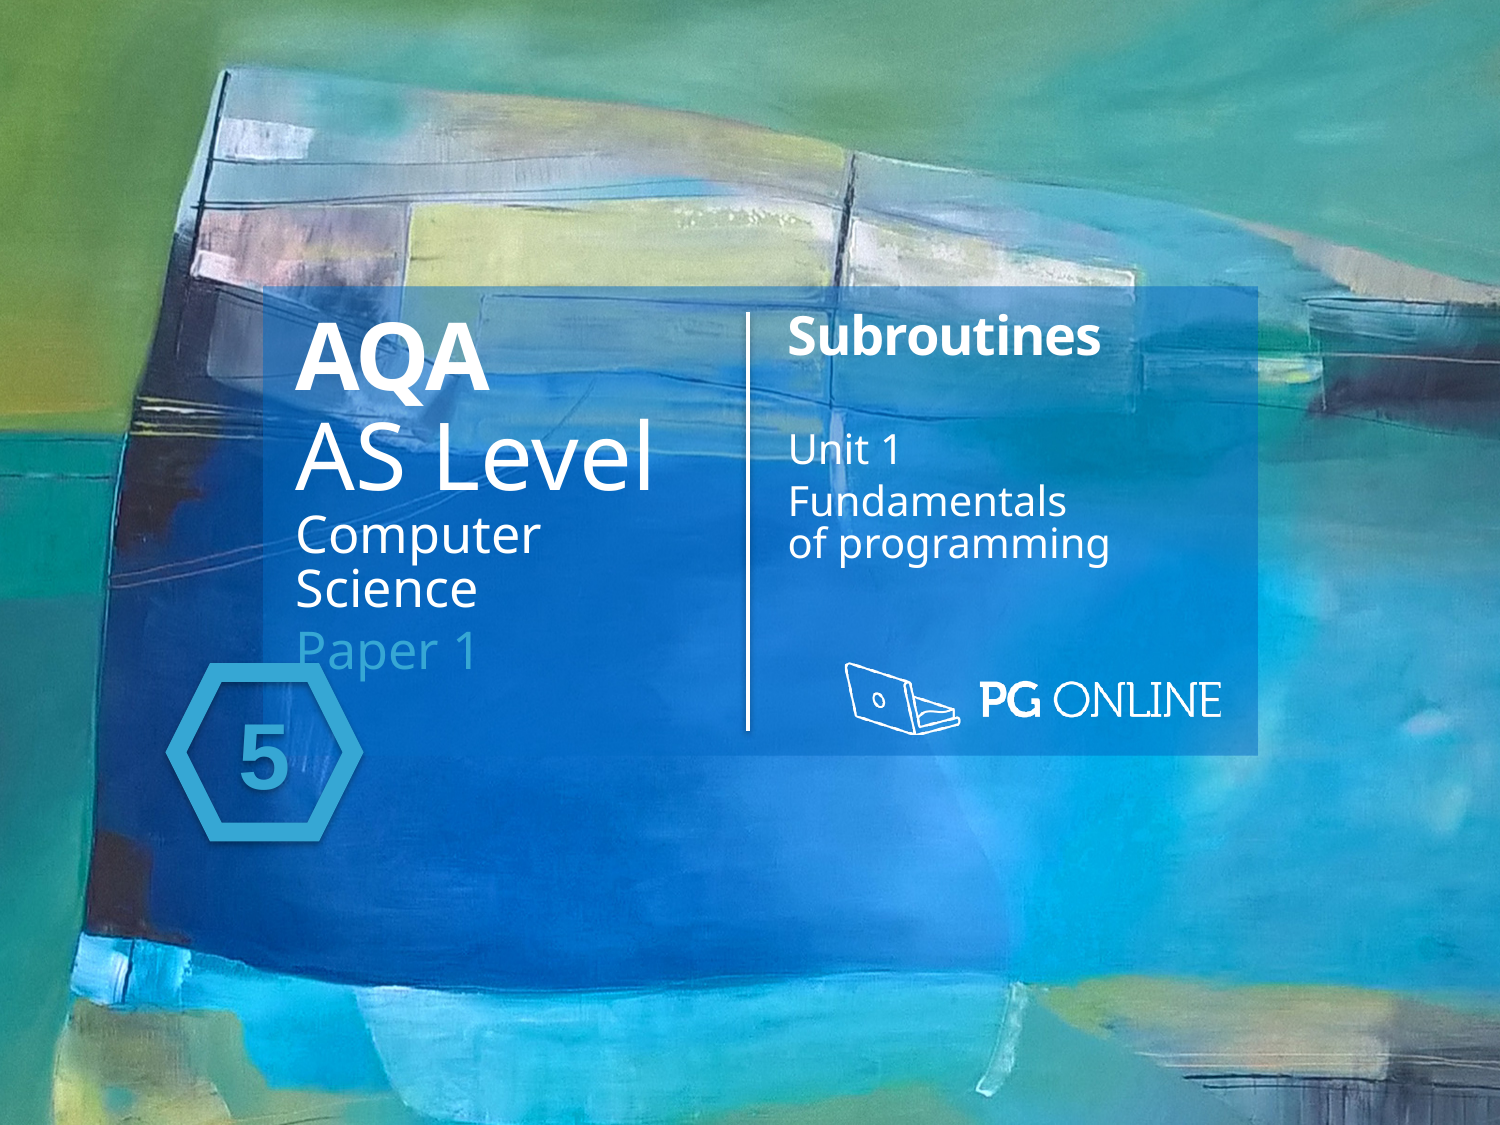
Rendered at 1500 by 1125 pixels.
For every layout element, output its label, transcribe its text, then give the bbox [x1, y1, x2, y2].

list Subroutines Unit 1 Fundamentals of programming [787, 305, 1242, 667]
picture [0, 0, 1500, 1125]
list AQA AS Level Computer Science Paper 1 [295, 302, 747, 664]
